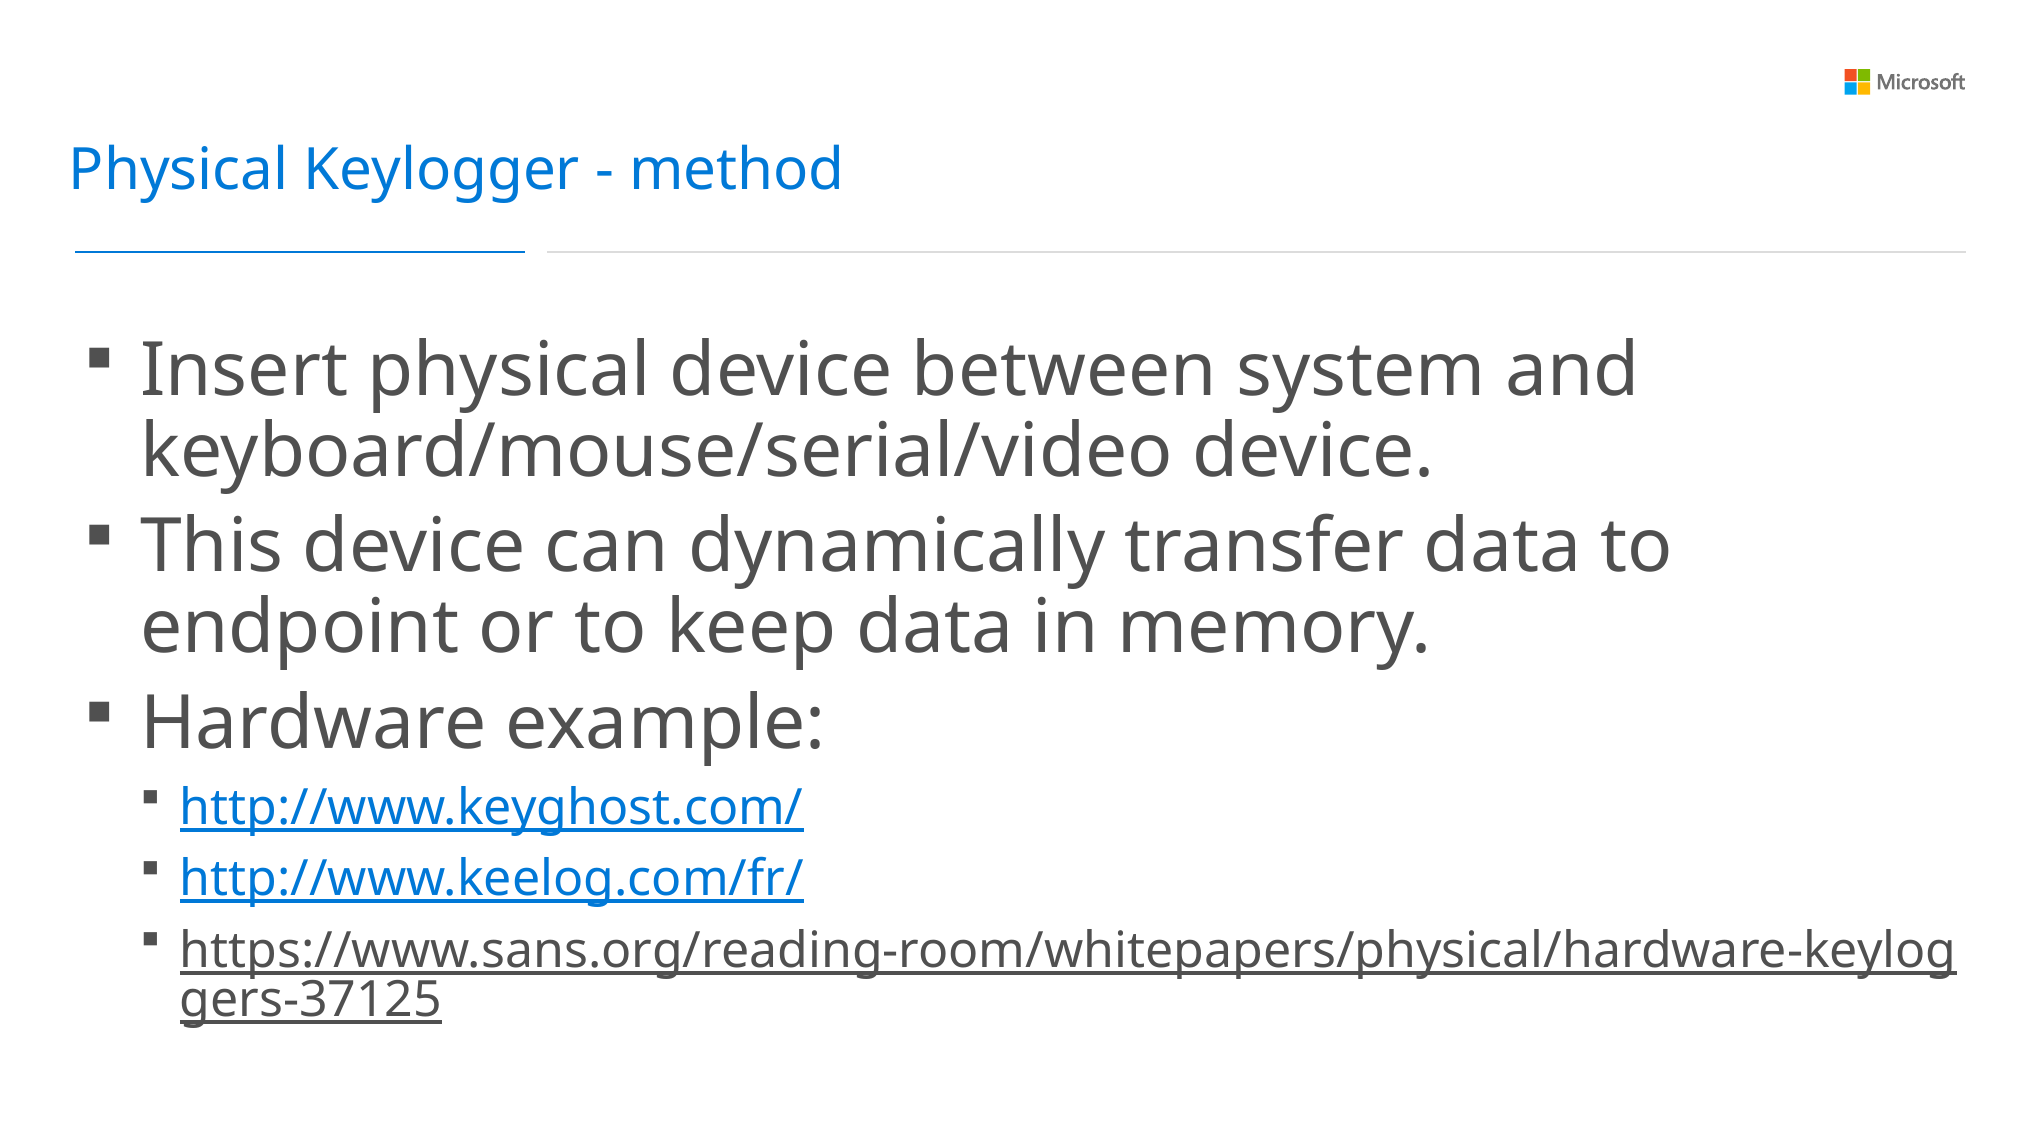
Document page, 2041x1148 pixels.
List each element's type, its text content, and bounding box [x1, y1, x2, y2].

text_box Insert physical device between system and keyboard/mouse/serial/video device. This device can dynamically transfer data to endpoint or to keep data in memory. Hardware example: http://www.keyghost.com/ http://www.keelog.com/fr/ https://www.sans.org/reading-room/whitepapers/physical/hardware-keyloggers-37125 [60, 315, 2010, 1049]
list Physical Keylogger - method [45, 120, 1968, 200]
